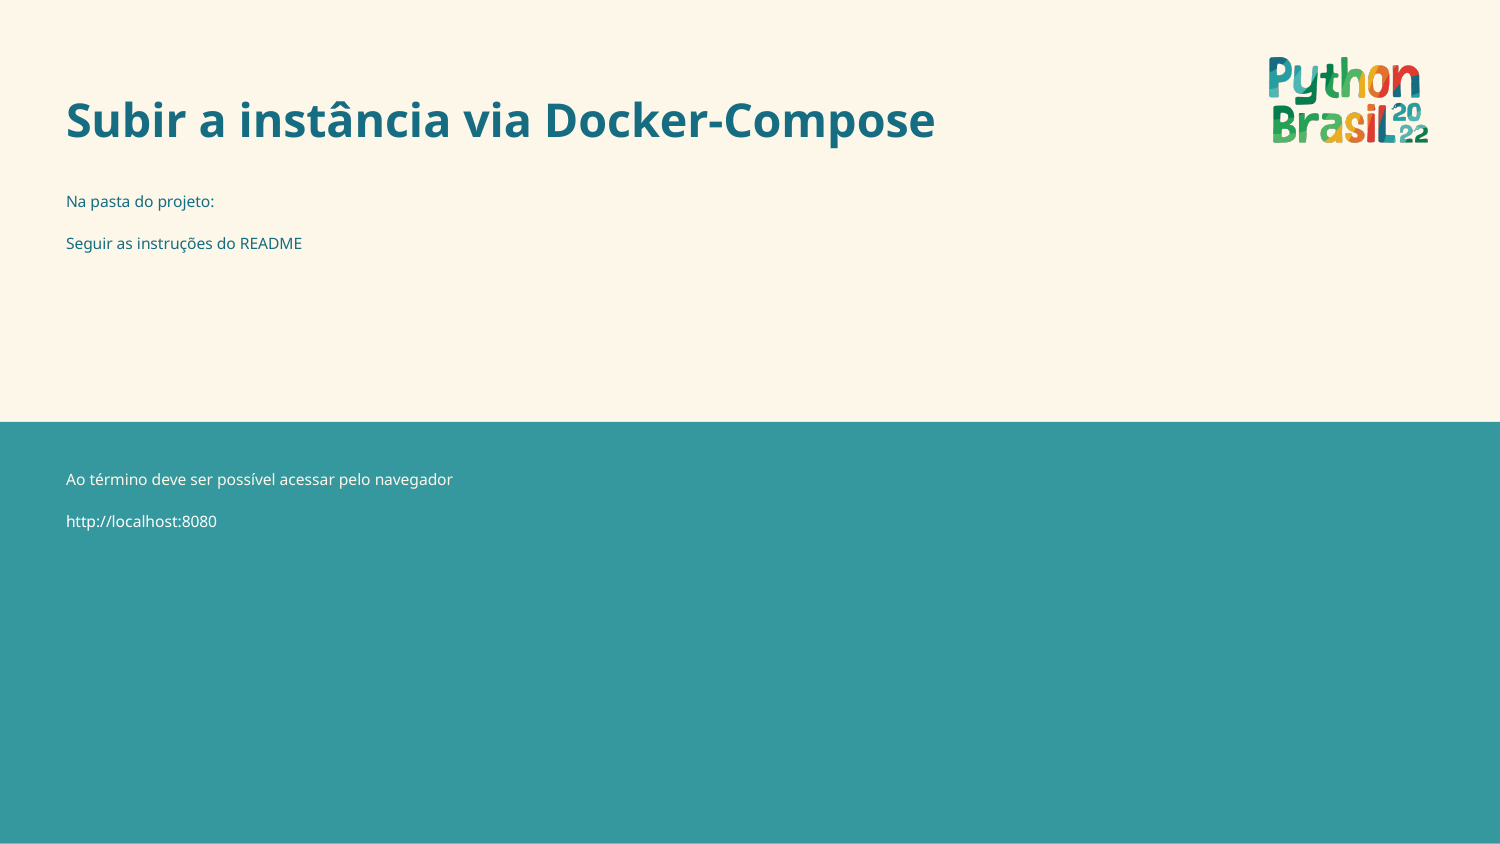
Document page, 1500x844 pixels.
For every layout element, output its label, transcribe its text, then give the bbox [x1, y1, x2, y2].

title Subir a instância via Docker-Compose [51, 72, 1449, 167]
title Na pasta do projeto: Seguir as instruções do README [51, 175, 1449, 270]
title Ao término deve ser possível acessar pelo navegador http://localhost:8080 [51, 454, 1449, 548]
picture [1269, 57, 1428, 72]
